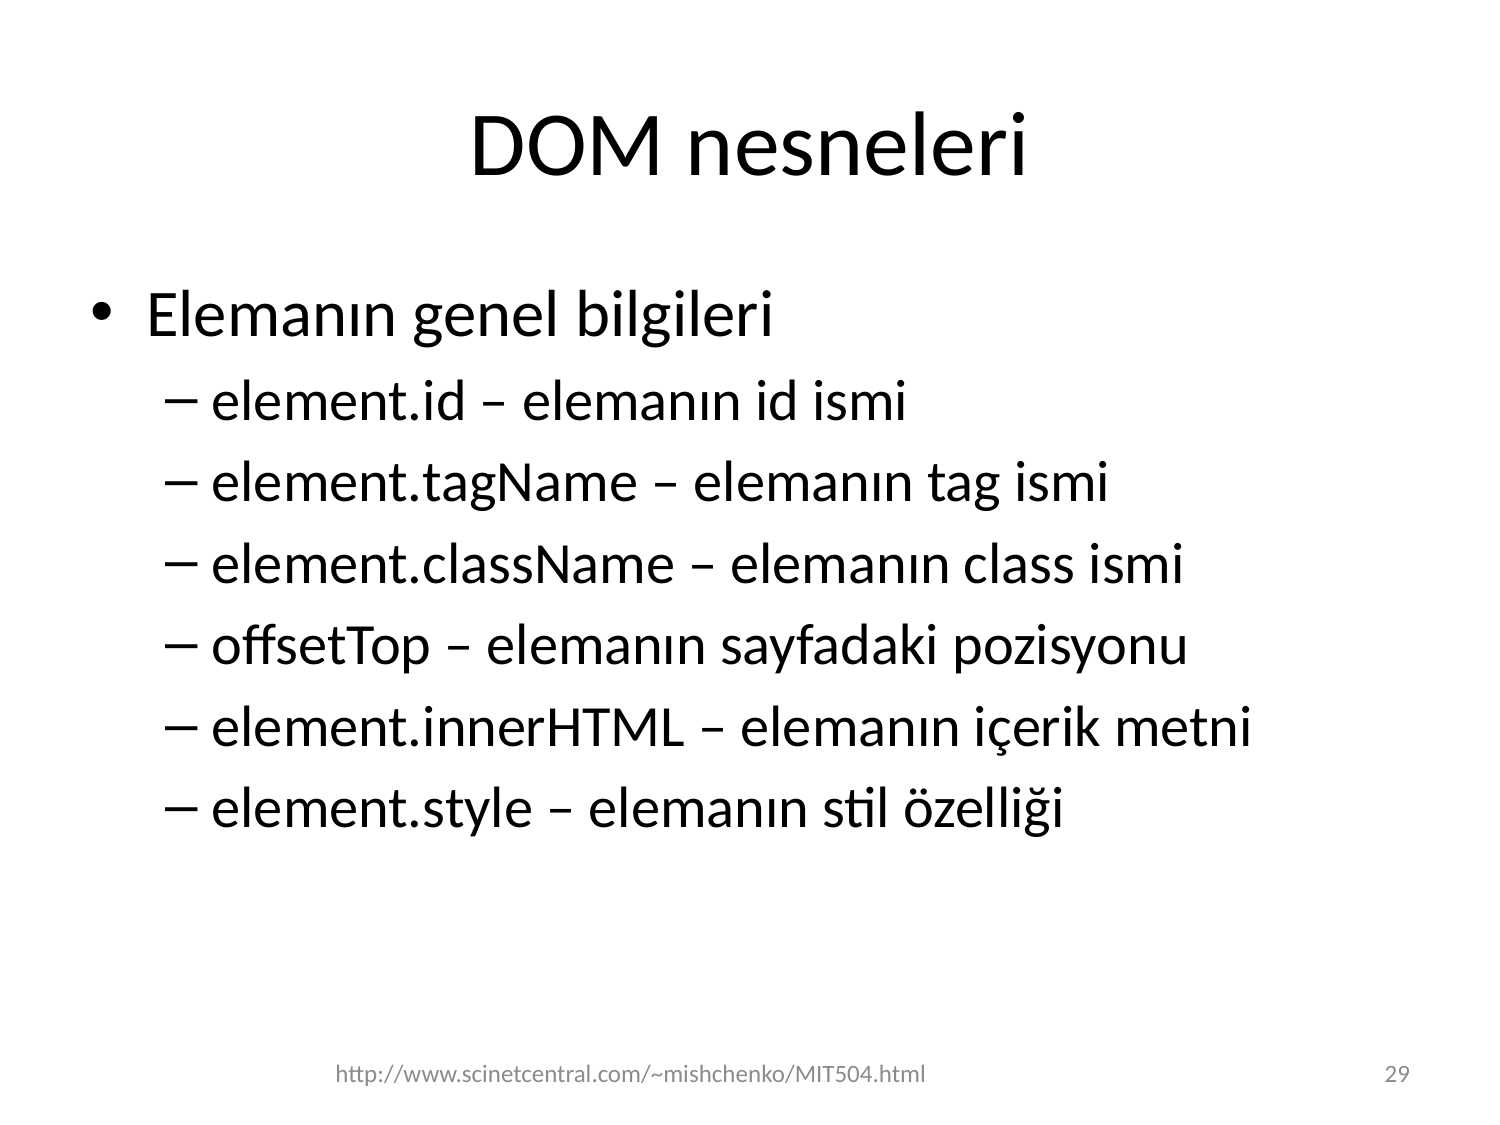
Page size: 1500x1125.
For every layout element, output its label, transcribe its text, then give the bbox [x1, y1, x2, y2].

title DOM nesneleri [75, 45, 1425, 233]
slide_number 29 [1074, 1042, 1425, 1103]
footer http://www.scinetcentral.com/~mishchenko/MIT504.html [275, 1042, 988, 1103]
list Elemanın genel bilgileri element.id – elemanın id ismi element.tagName – elemanın tag ismi element.className – elemanın class ismi offsetTop – elemanın sayfadaki pozisyonu element.innerHTML – elemanın içerik metni element.style – elemanın stil özelliği [75, 262, 1425, 1005]
